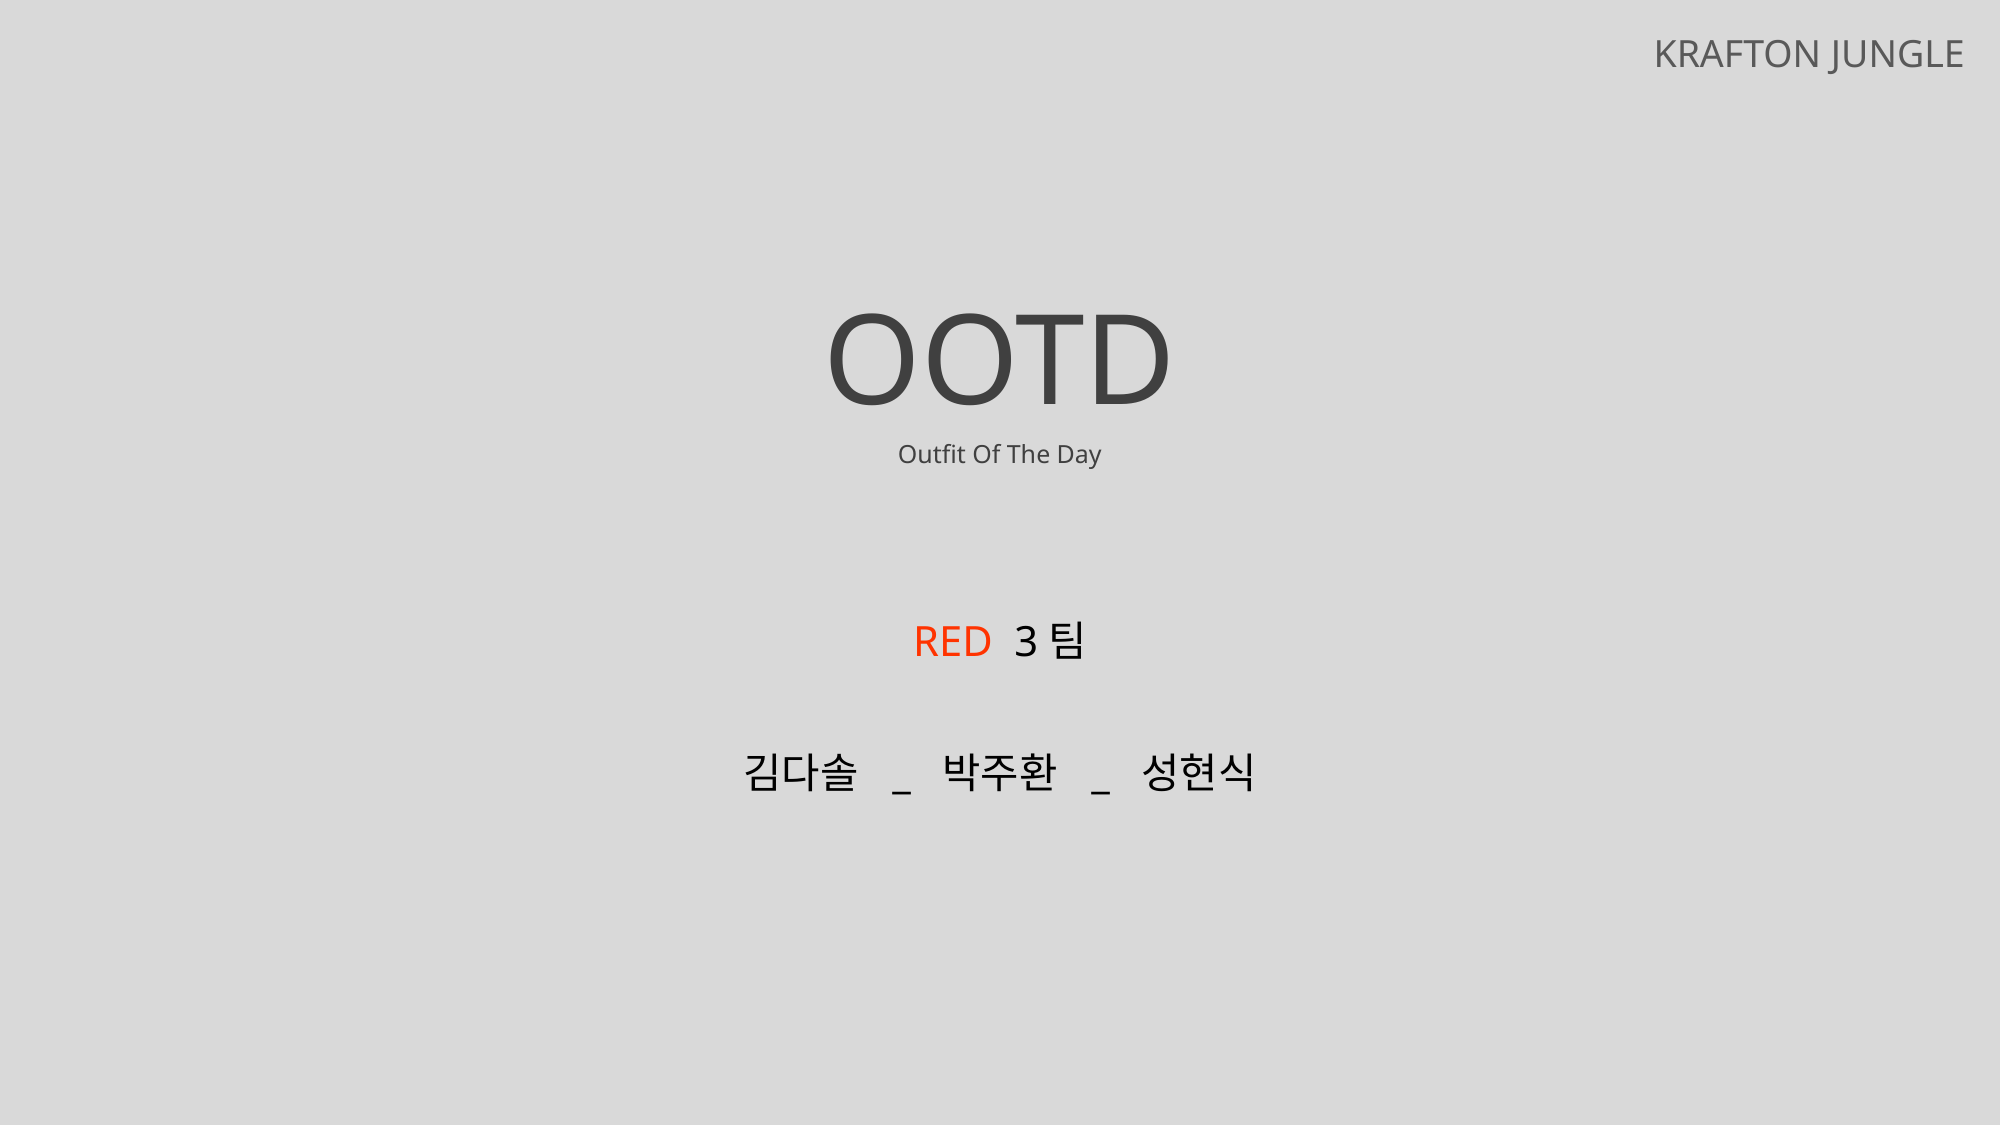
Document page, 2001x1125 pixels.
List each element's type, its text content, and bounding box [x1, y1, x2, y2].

text_box Outfit Of The Day [743, 423, 1257, 477]
text_box KRAFTON JUNGLE [1638, 22, 1988, 83]
subtitle RED 3팀 김다솔 _ 박주환 _ 성현식 [462, 613, 1538, 946]
title OOTD [743, 273, 1257, 423]
